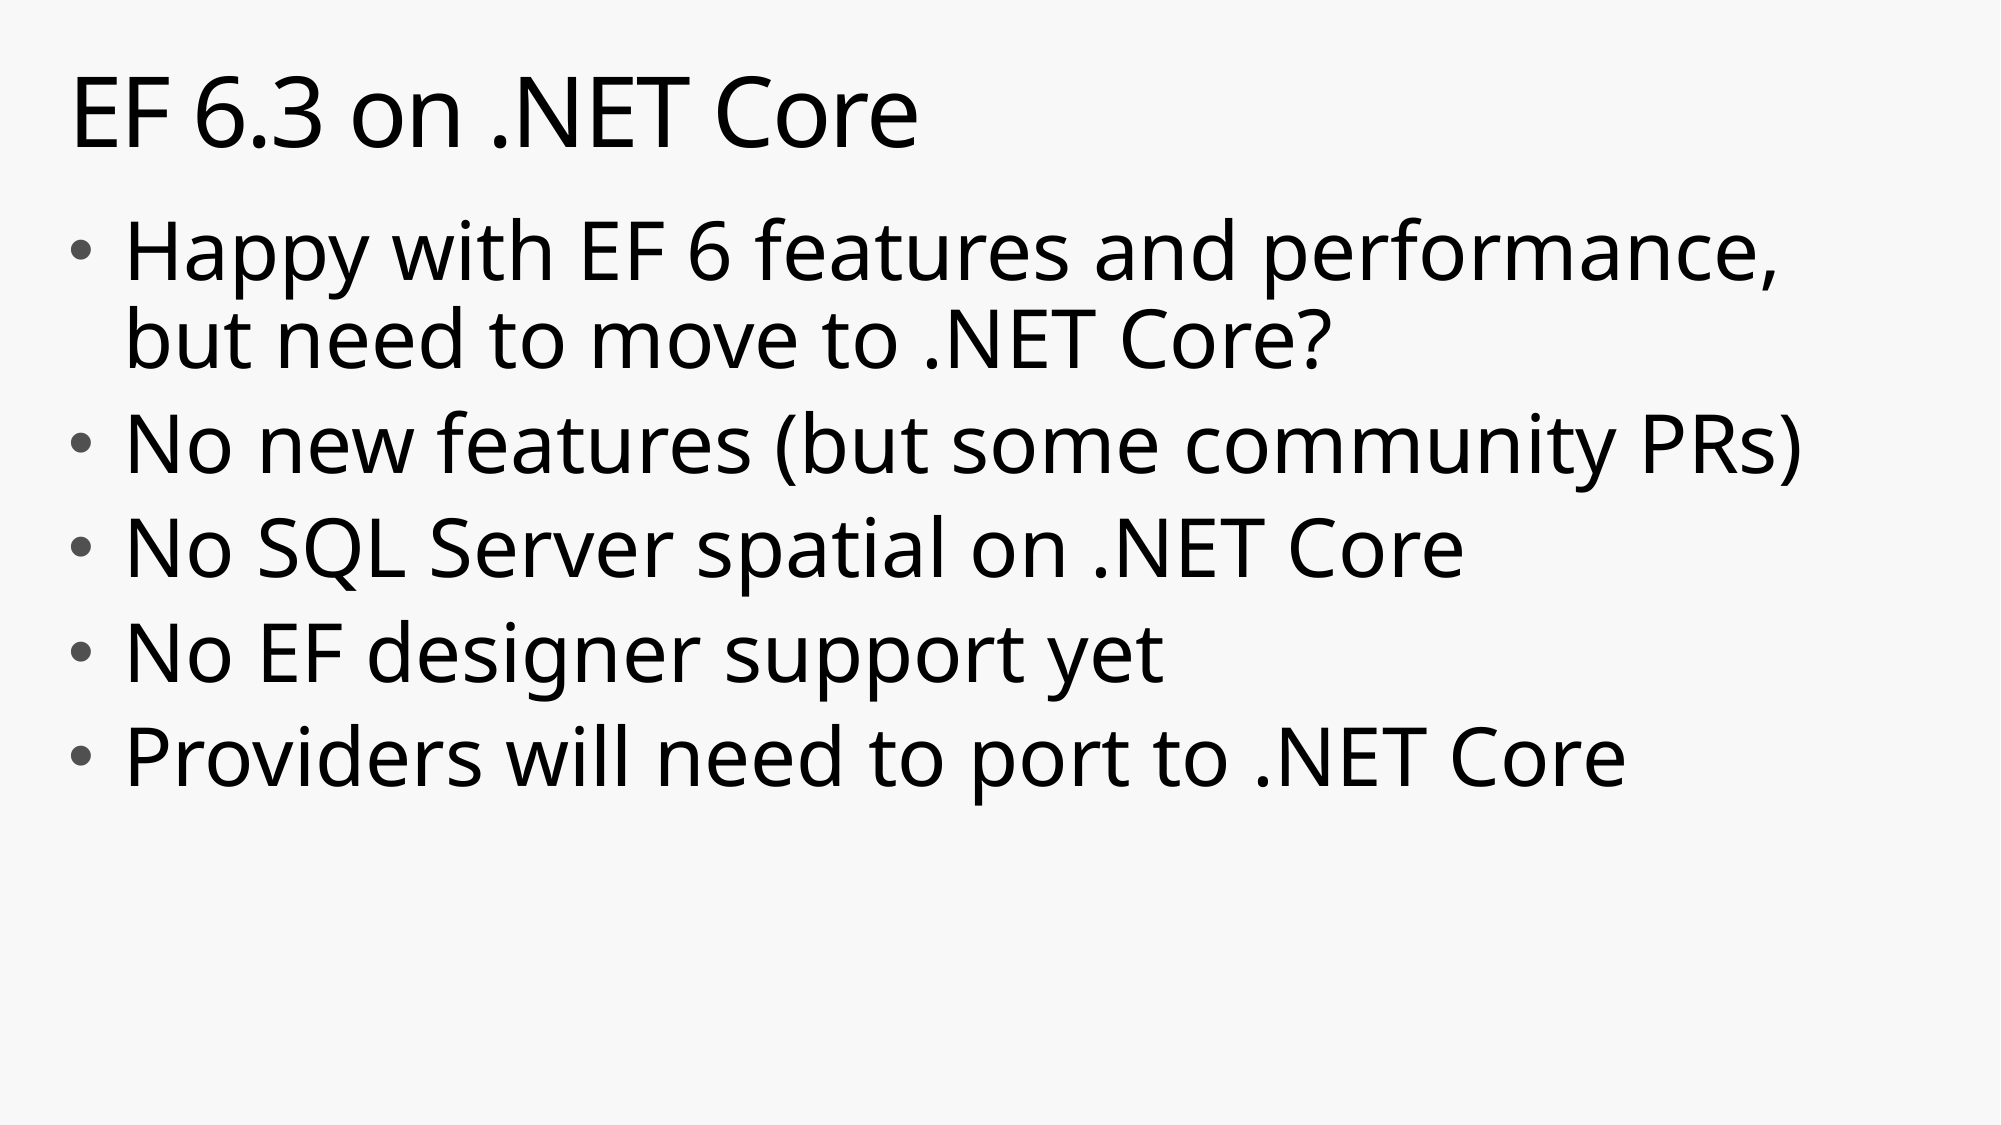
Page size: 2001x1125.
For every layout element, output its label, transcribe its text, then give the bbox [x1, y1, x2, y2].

list Happy with EF 6 features and performance, but need to move to .NET Core? No new features (but some community PRs) No SQL Server spatial on .NET Core No EF designer support yet Providers will need to port to .NET Core [44, 196, 1956, 839]
title EF 6.3 on .NET Core [44, 47, 1957, 196]
